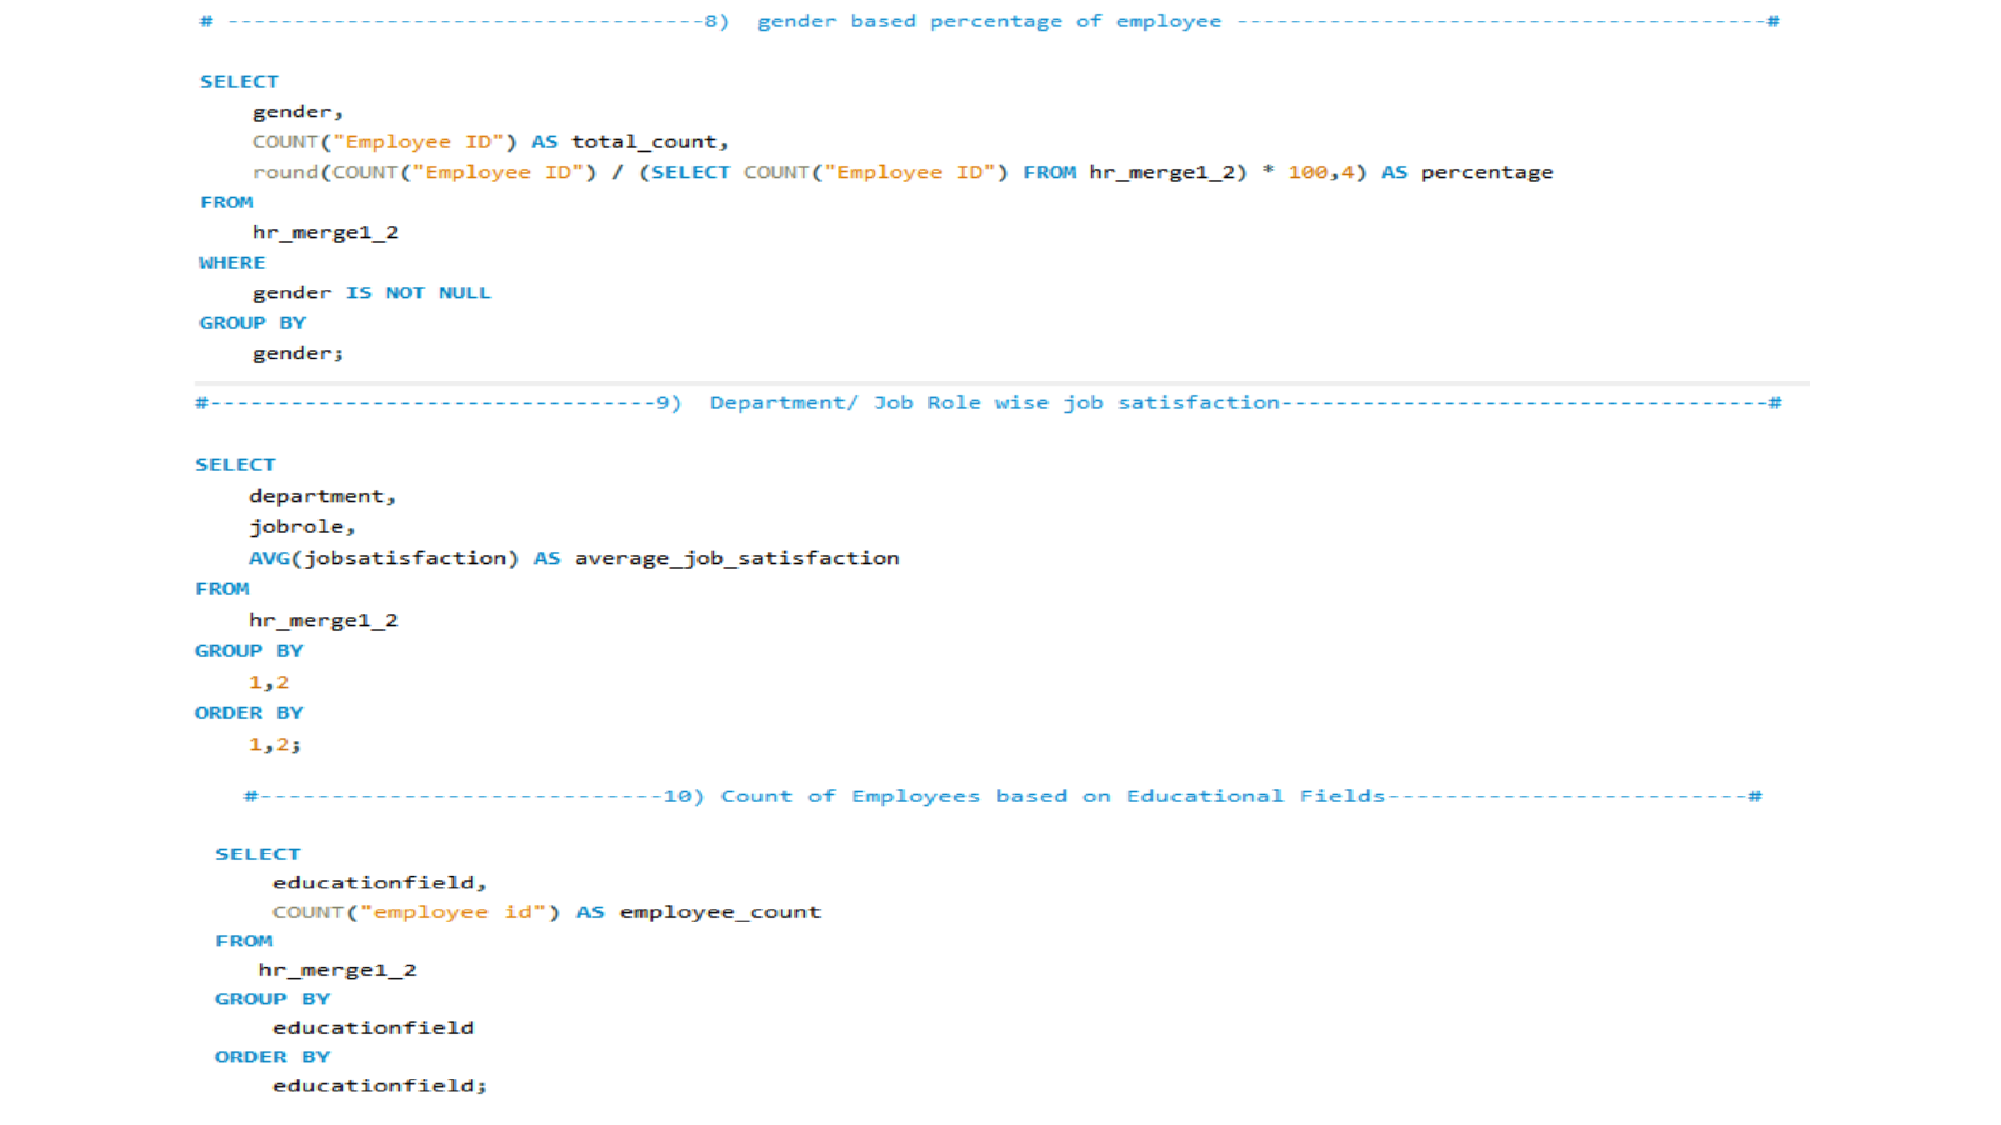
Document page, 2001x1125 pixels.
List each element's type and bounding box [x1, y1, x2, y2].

picture [181, 0, 1810, 768]
picture [193, 774, 1810, 1125]
